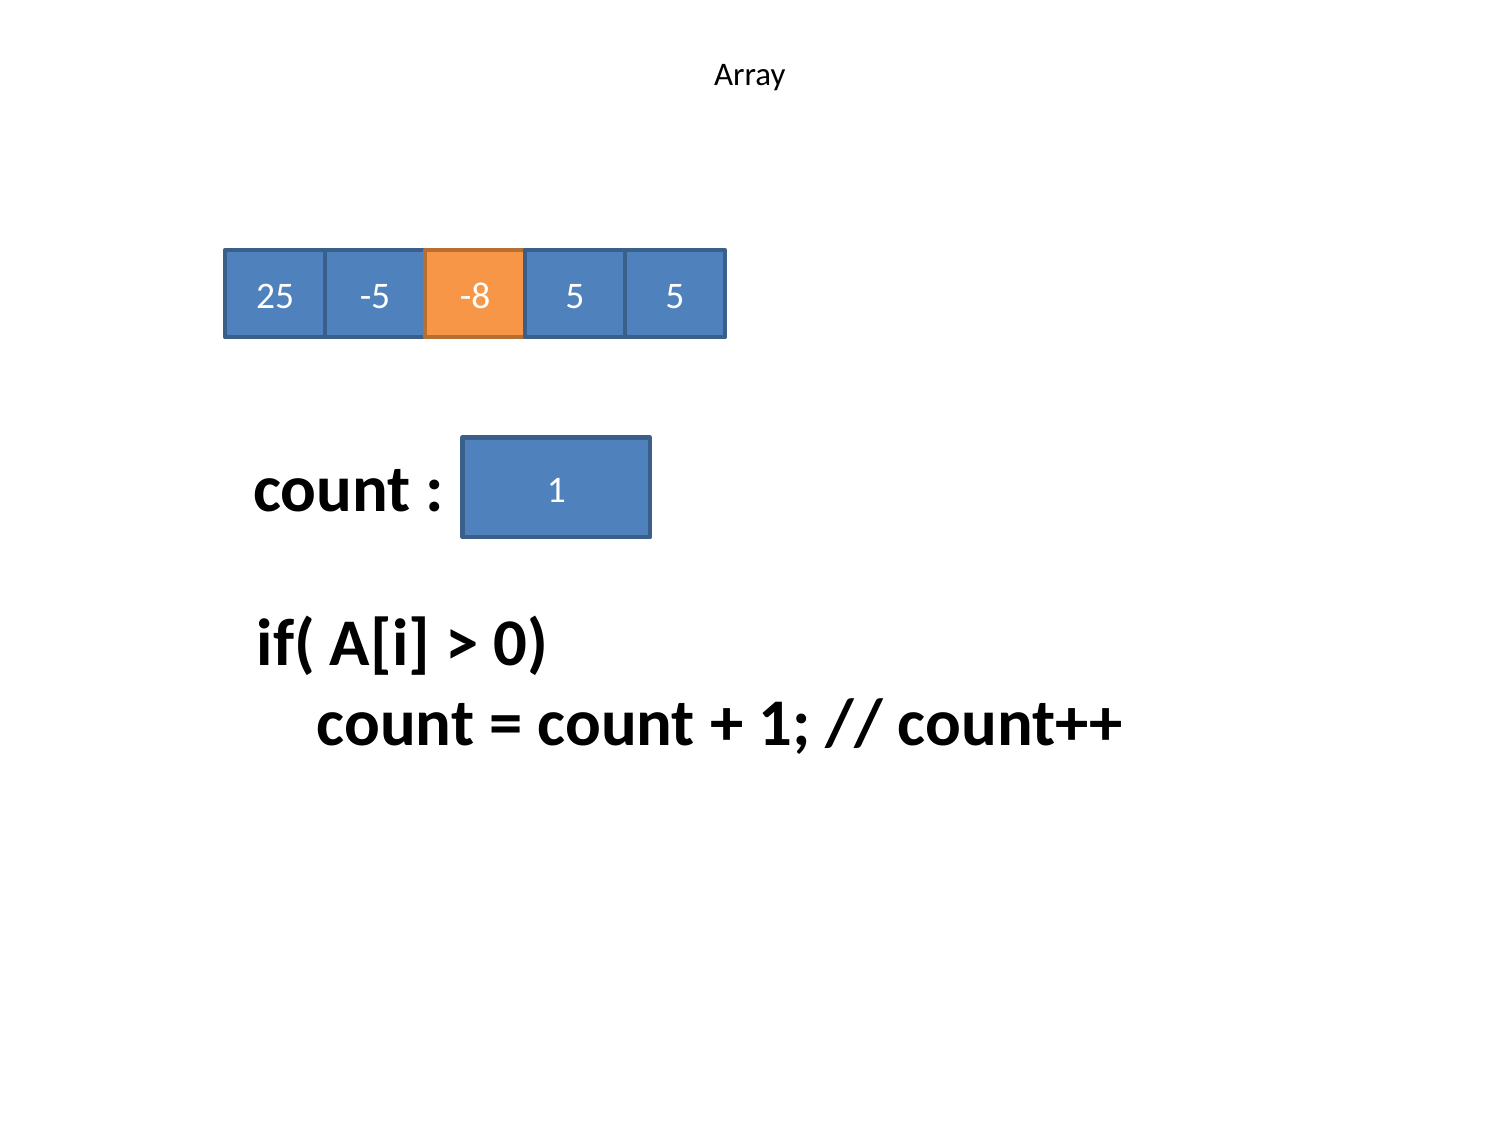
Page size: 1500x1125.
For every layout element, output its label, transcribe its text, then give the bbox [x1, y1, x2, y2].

text_box if( A[i] > 0) count = count + 1; // count++ [242, 591, 1139, 767]
text_box -5 [323, 248, 423, 339]
text_box count : [238, 437, 460, 533]
title Array [75, 45, 1425, 100]
text_box 25 [223, 248, 323, 339]
text_box 1 [460, 435, 652, 539]
text_box 5 [523, 248, 623, 339]
text_box 5 [623, 248, 727, 339]
text_box -8 [423, 248, 523, 339]
